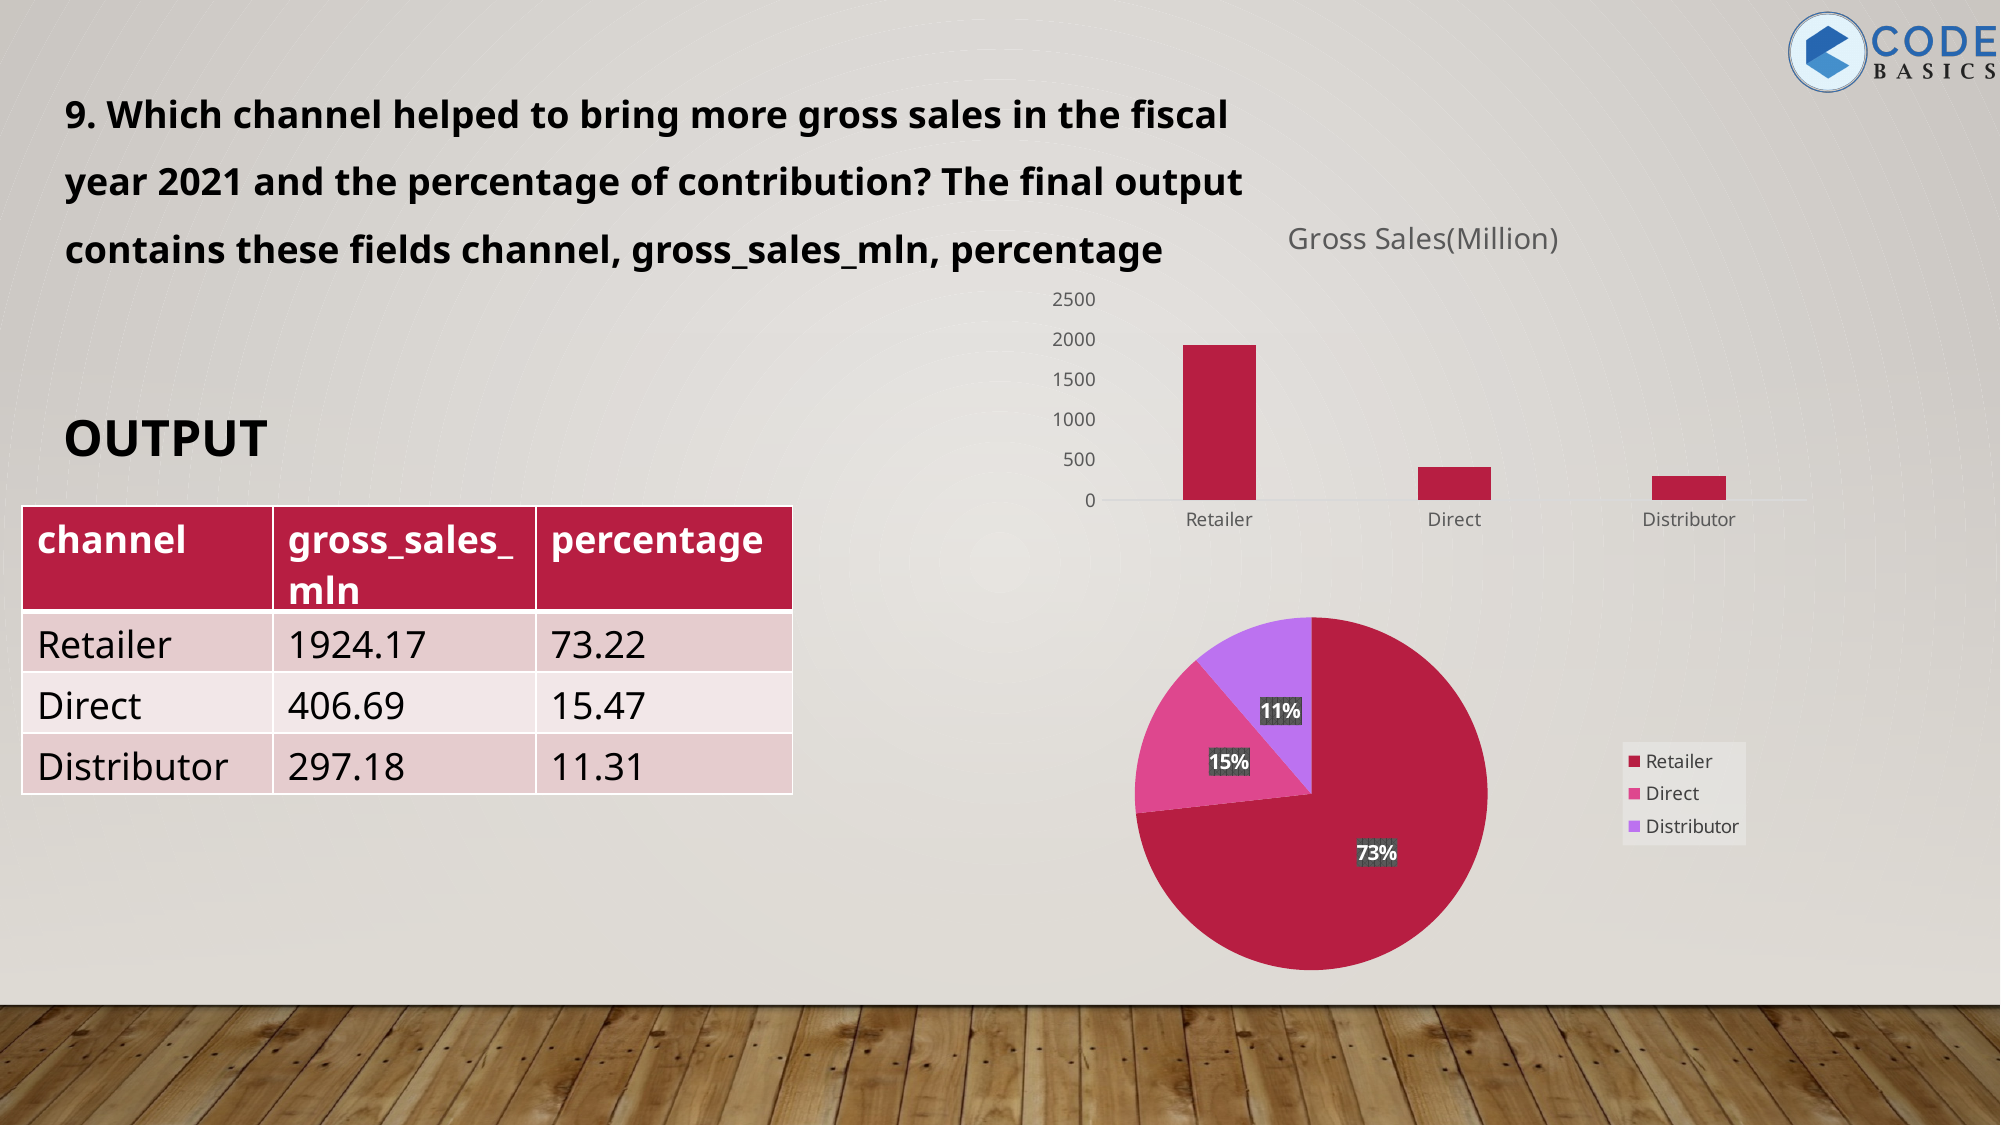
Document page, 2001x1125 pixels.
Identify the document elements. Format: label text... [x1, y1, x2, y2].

picture [1784, 10, 2000, 94]
table_cell 73.22 [537, 614, 792, 671]
table_header percentage [537, 507, 792, 609]
table_header gross_sales_mln [274, 507, 535, 609]
chart [1008, 194, 1839, 546]
table_cell 406.69 [274, 673, 535, 732]
text_box OUTPUT [49, 399, 295, 474]
table_cell Distributor [23, 734, 272, 793]
text_box 9. Which channel helped to bring more gross sales in the fiscal year 2021 and the percentage of contribution? The final output contains these fields channel, gross_sales_mln, percentage [49, 60, 1279, 279]
table_cell Retailer [23, 614, 272, 671]
table_cell Direct [23, 673, 272, 732]
table_header channel [23, 507, 272, 609]
table_cell 297.18 [274, 734, 535, 793]
picture [0, 1005, 2000, 1125]
table_cell 1924.17 [274, 614, 535, 671]
table_cell 15.47 [537, 673, 792, 732]
table_cell 11.31 [537, 734, 792, 793]
chart [999, 609, 1759, 978]
